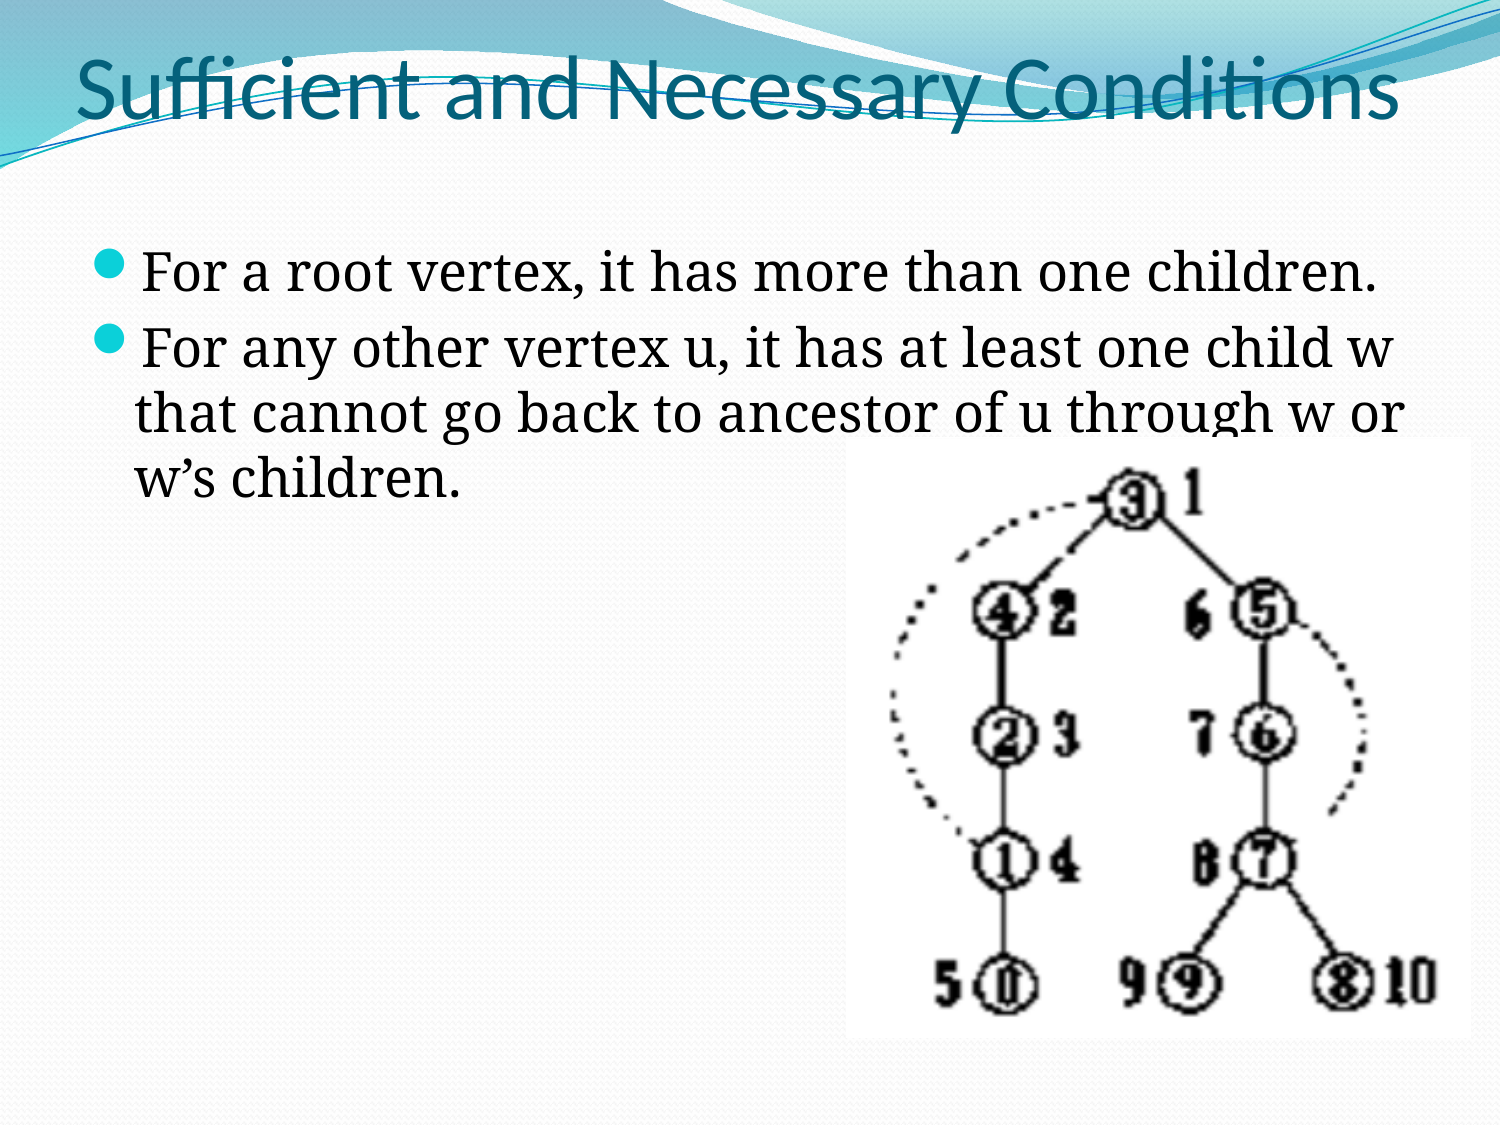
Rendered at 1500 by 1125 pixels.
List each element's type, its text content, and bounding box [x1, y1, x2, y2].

title Sufficient and Necessary Conditions [74, 12, 1426, 138]
picture [846, 436, 1471, 1038]
list For a root vertex, it has more than one children. For any other vertex u, it has at least one child w that cannot go back to ancestor of u through w or w’s children. [74, 229, 1426, 951]
